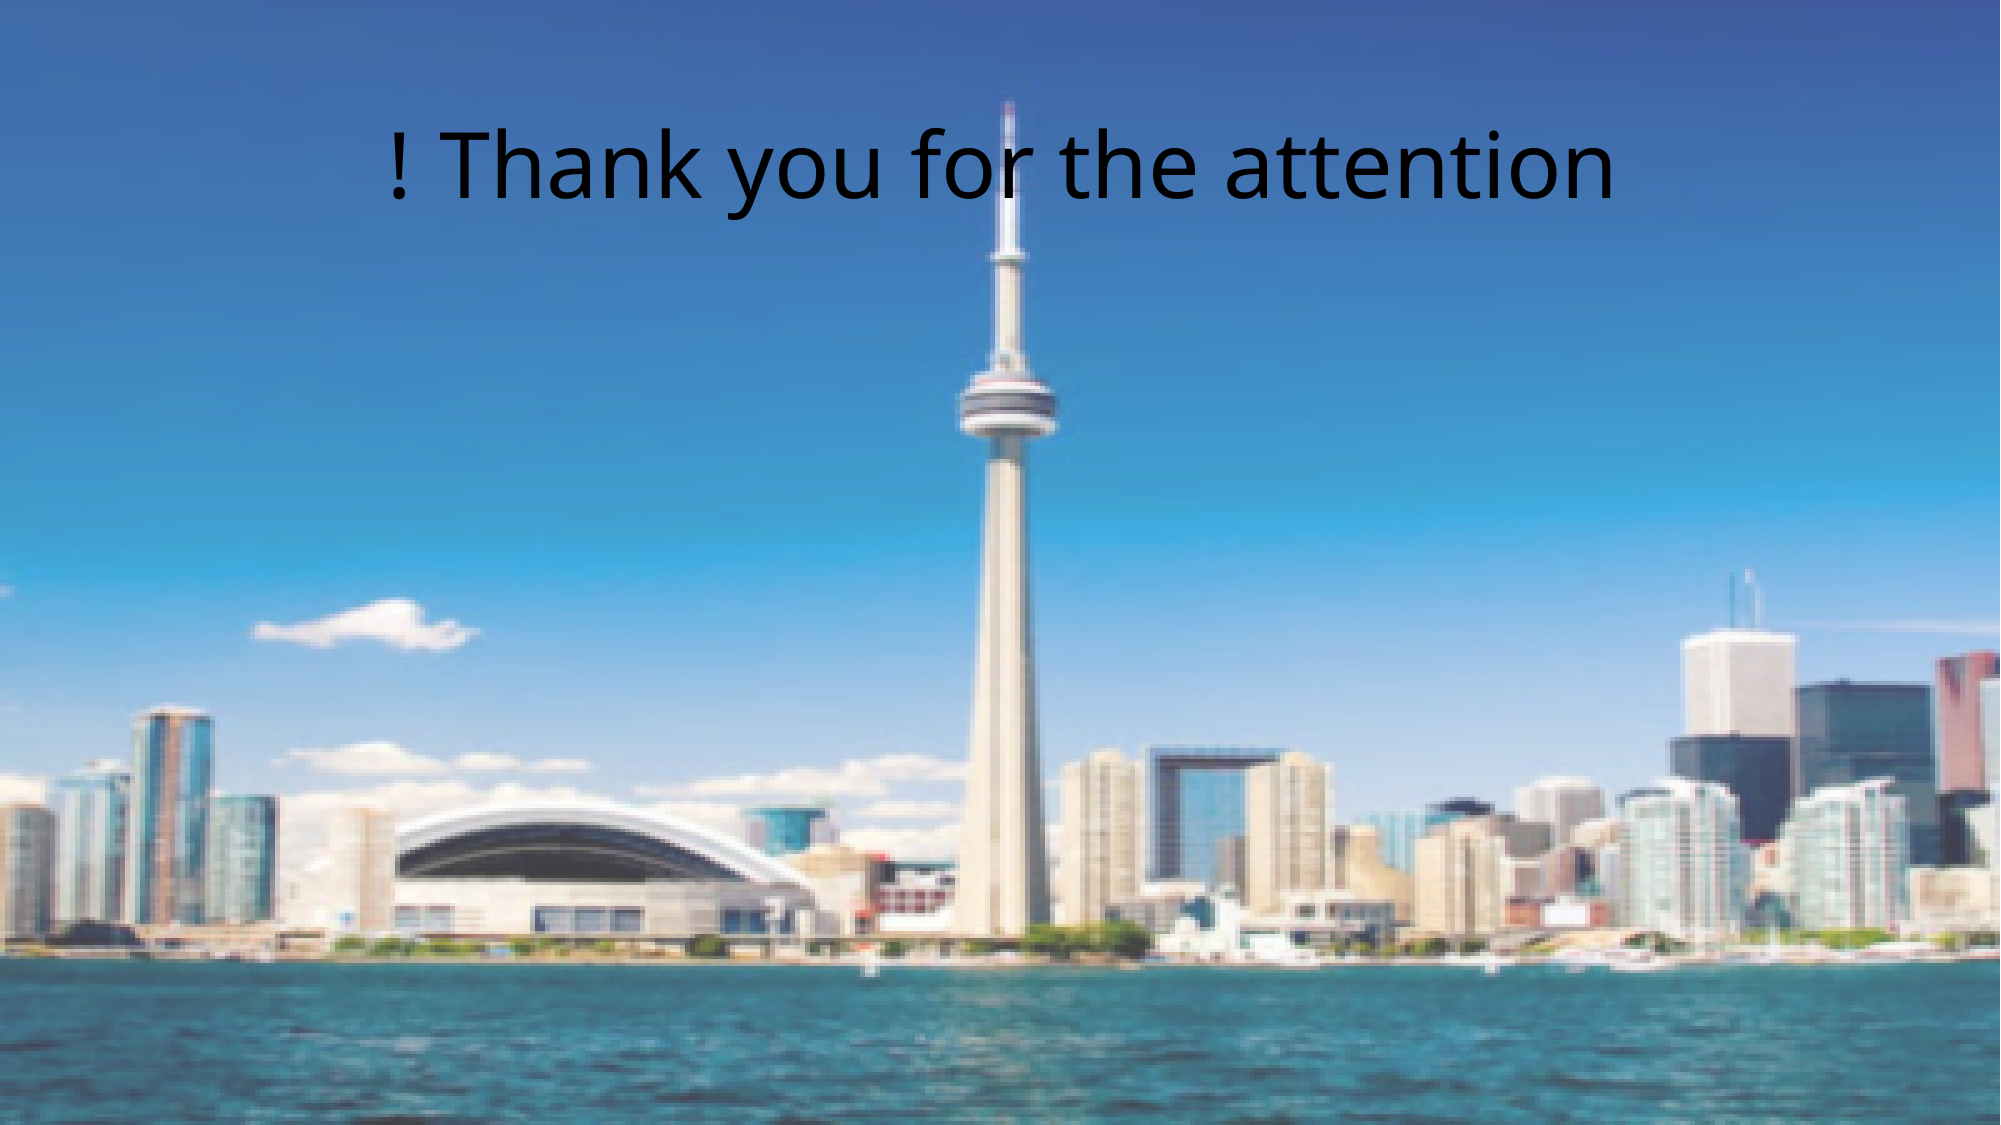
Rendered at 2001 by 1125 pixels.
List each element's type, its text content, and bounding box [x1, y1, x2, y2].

title Thank you for the attention ! [137, 59, 1863, 278]
